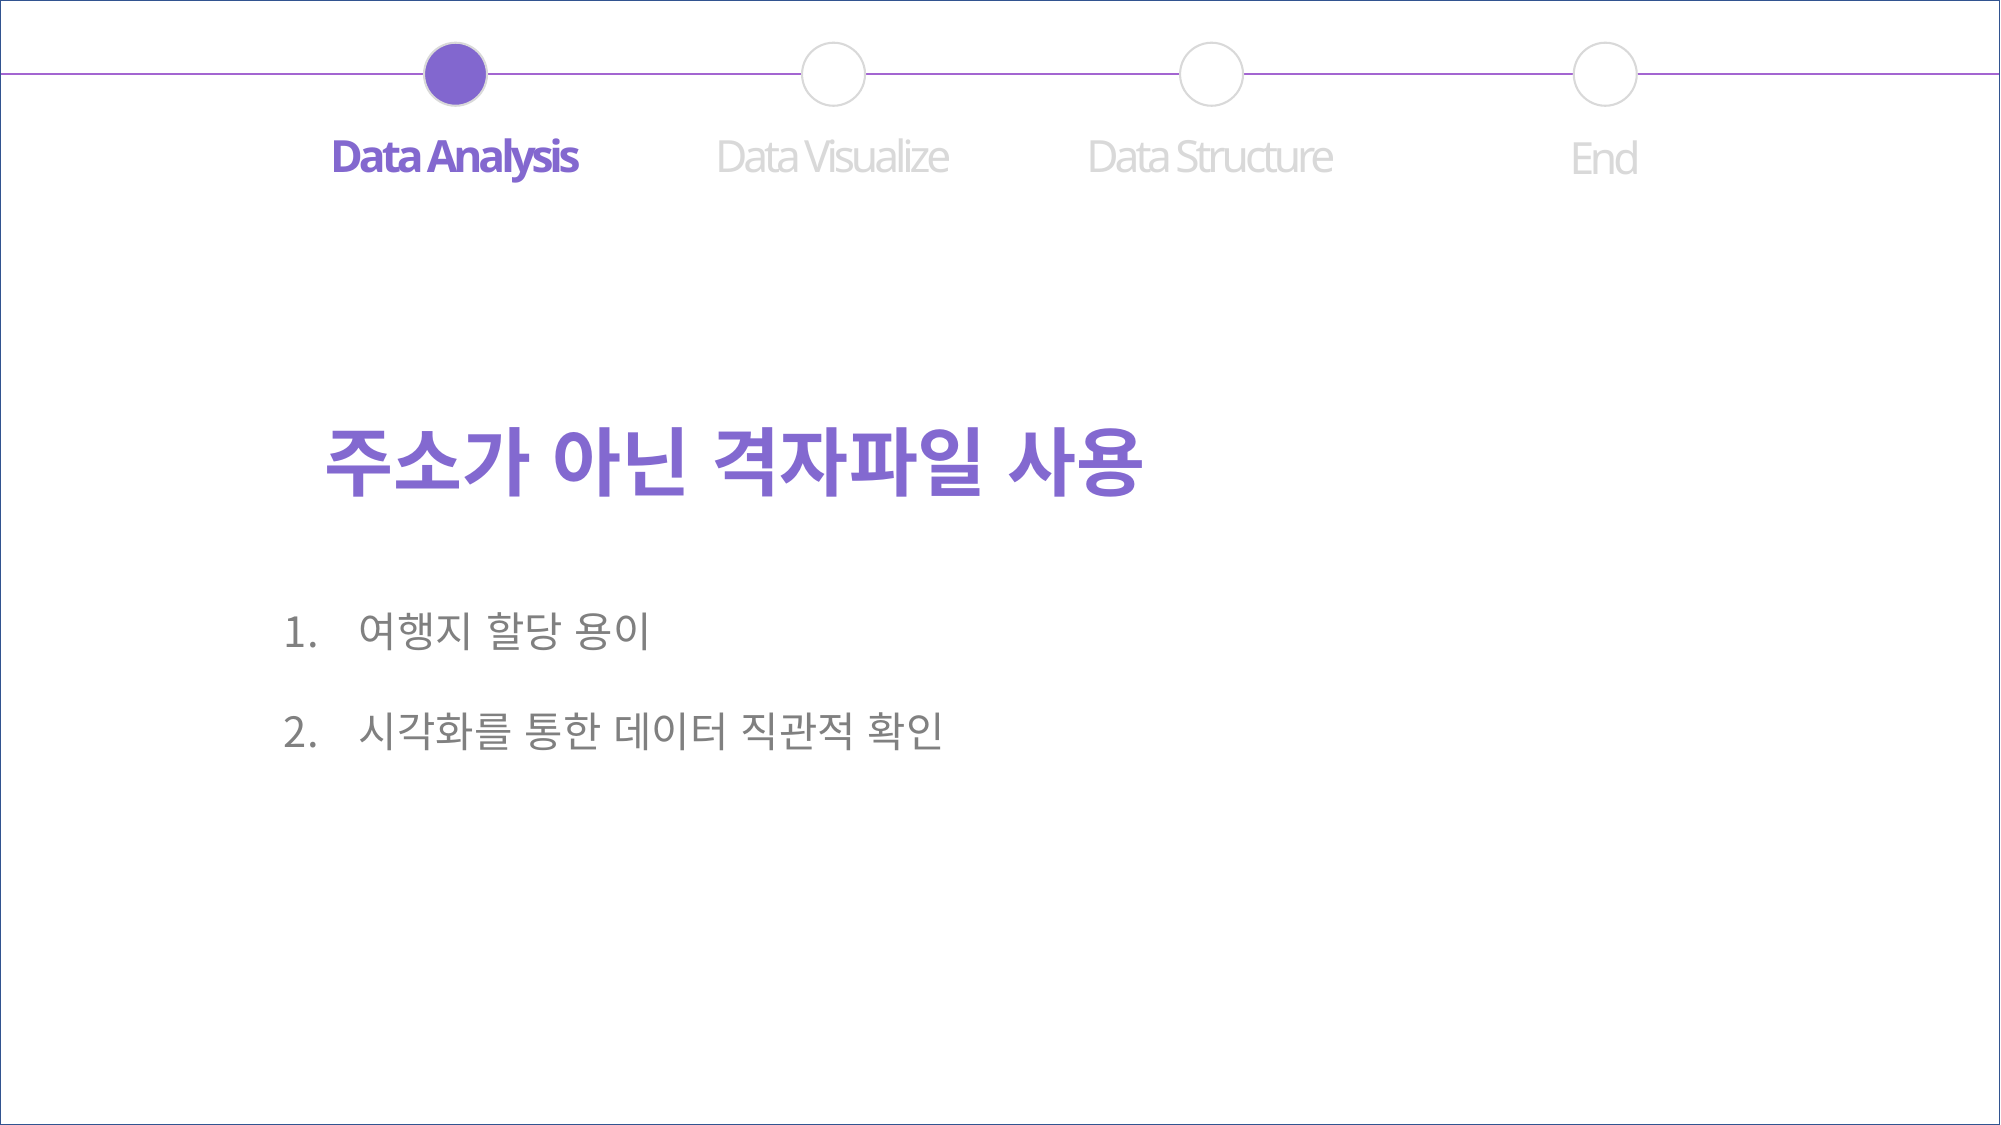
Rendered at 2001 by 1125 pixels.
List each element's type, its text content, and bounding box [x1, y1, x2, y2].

text_box 주소가 아닌 격자파일 사용 여행지 할당 용이 시각화를 통한 데이터 직관적 확인 [269, 408, 1343, 764]
text_box [0, 0, 2000, 74]
text_box End [1554, 123, 1656, 192]
text_box [0, 75, 2000, 1125]
